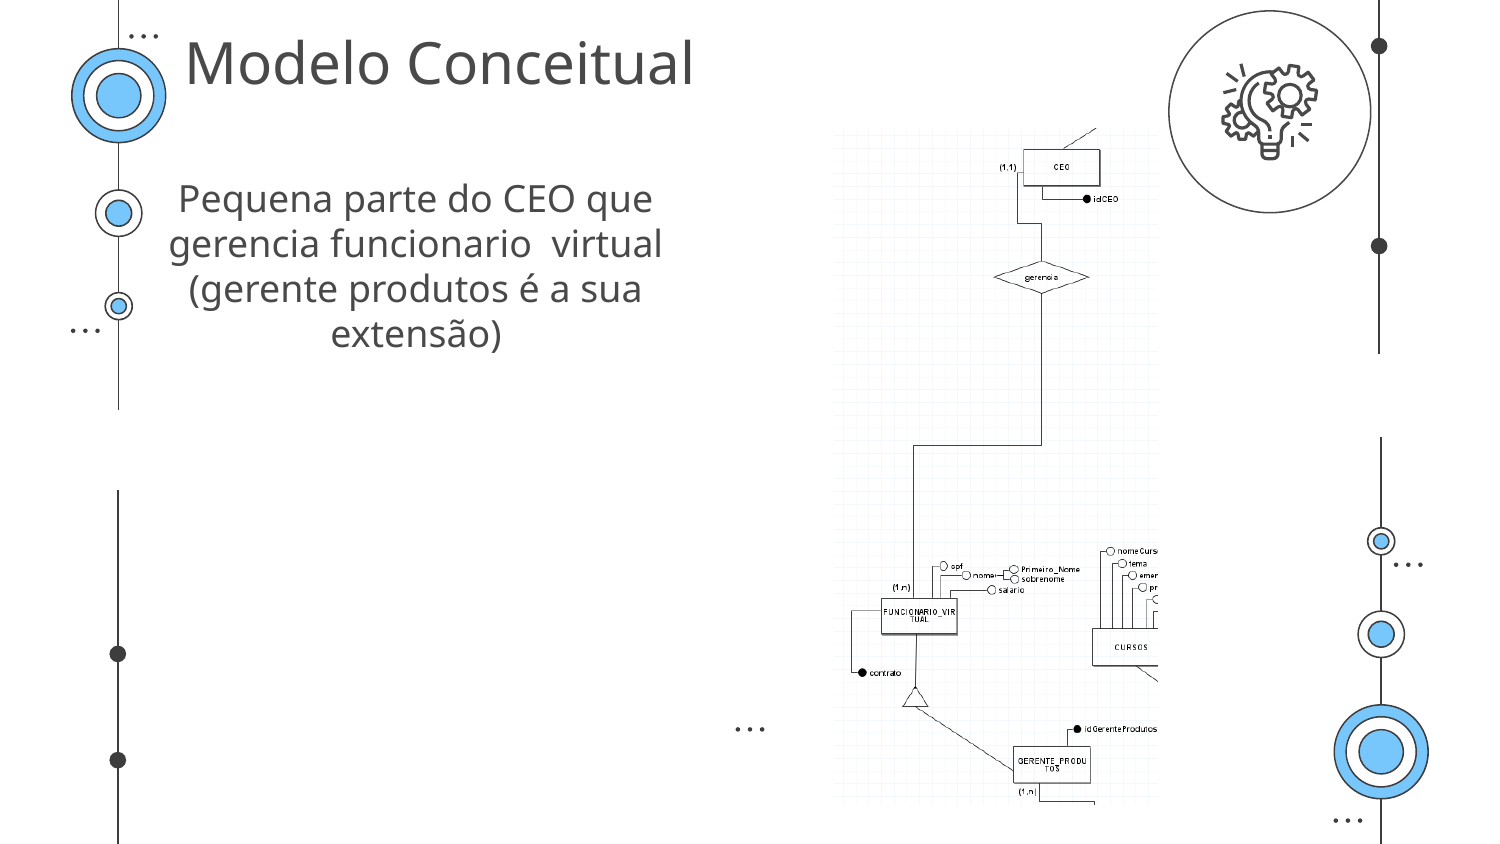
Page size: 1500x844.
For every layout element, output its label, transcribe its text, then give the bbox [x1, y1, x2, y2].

picture [834, 128, 1158, 805]
text_box [1168, 10, 1371, 213]
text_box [1221, 63, 1319, 161]
title Modelo Conceitual [45, 10, 835, 106]
text_box Pequena parte do CEO que gerencia funcionario virtual (gerente produtos é a sua extensão) [112, 160, 720, 371]
